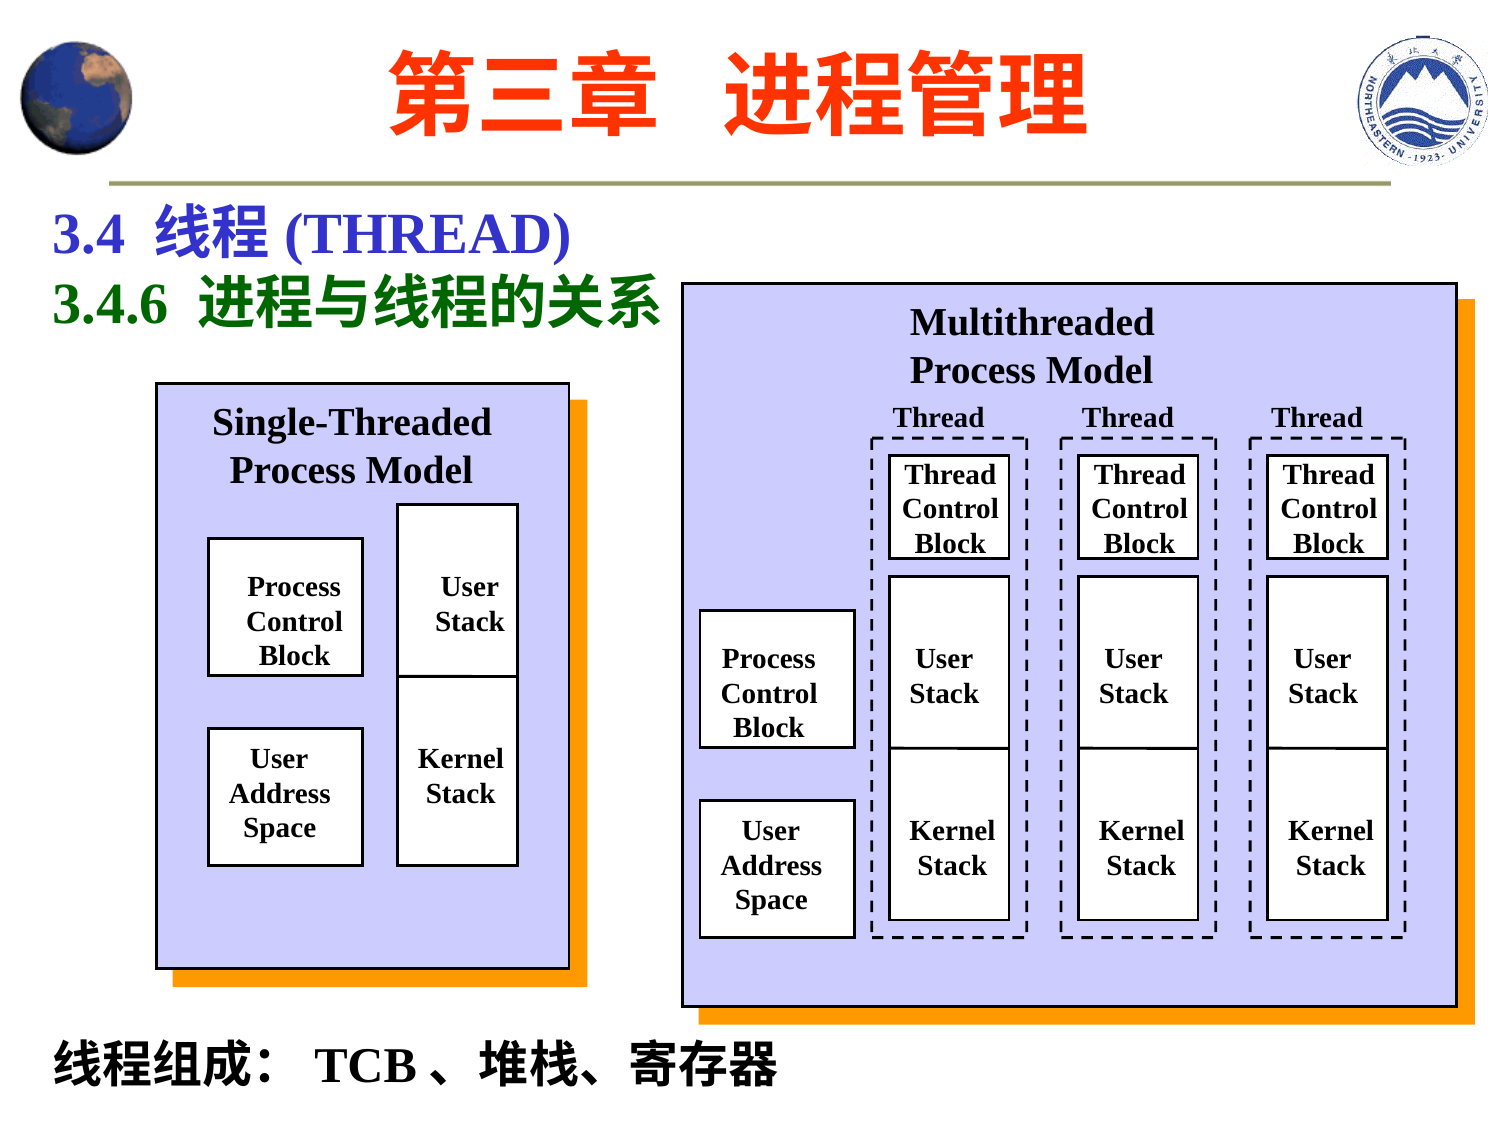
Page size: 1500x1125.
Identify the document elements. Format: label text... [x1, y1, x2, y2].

picture [1352, 33, 1490, 171]
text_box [156, 383, 588, 988]
text_box 第三章 进程管理 [174, 10, 1300, 173]
list 线程组成：TCB、堆栈、寄存器 [37, 1024, 813, 1100]
picture [109, 175, 1391, 187]
text_box 3.4 线程(THREAD) 3.4.6 进程与线程的关系 [37, 187, 1413, 343]
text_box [682, 283, 1475, 1025]
picture [0, 37, 138, 161]
